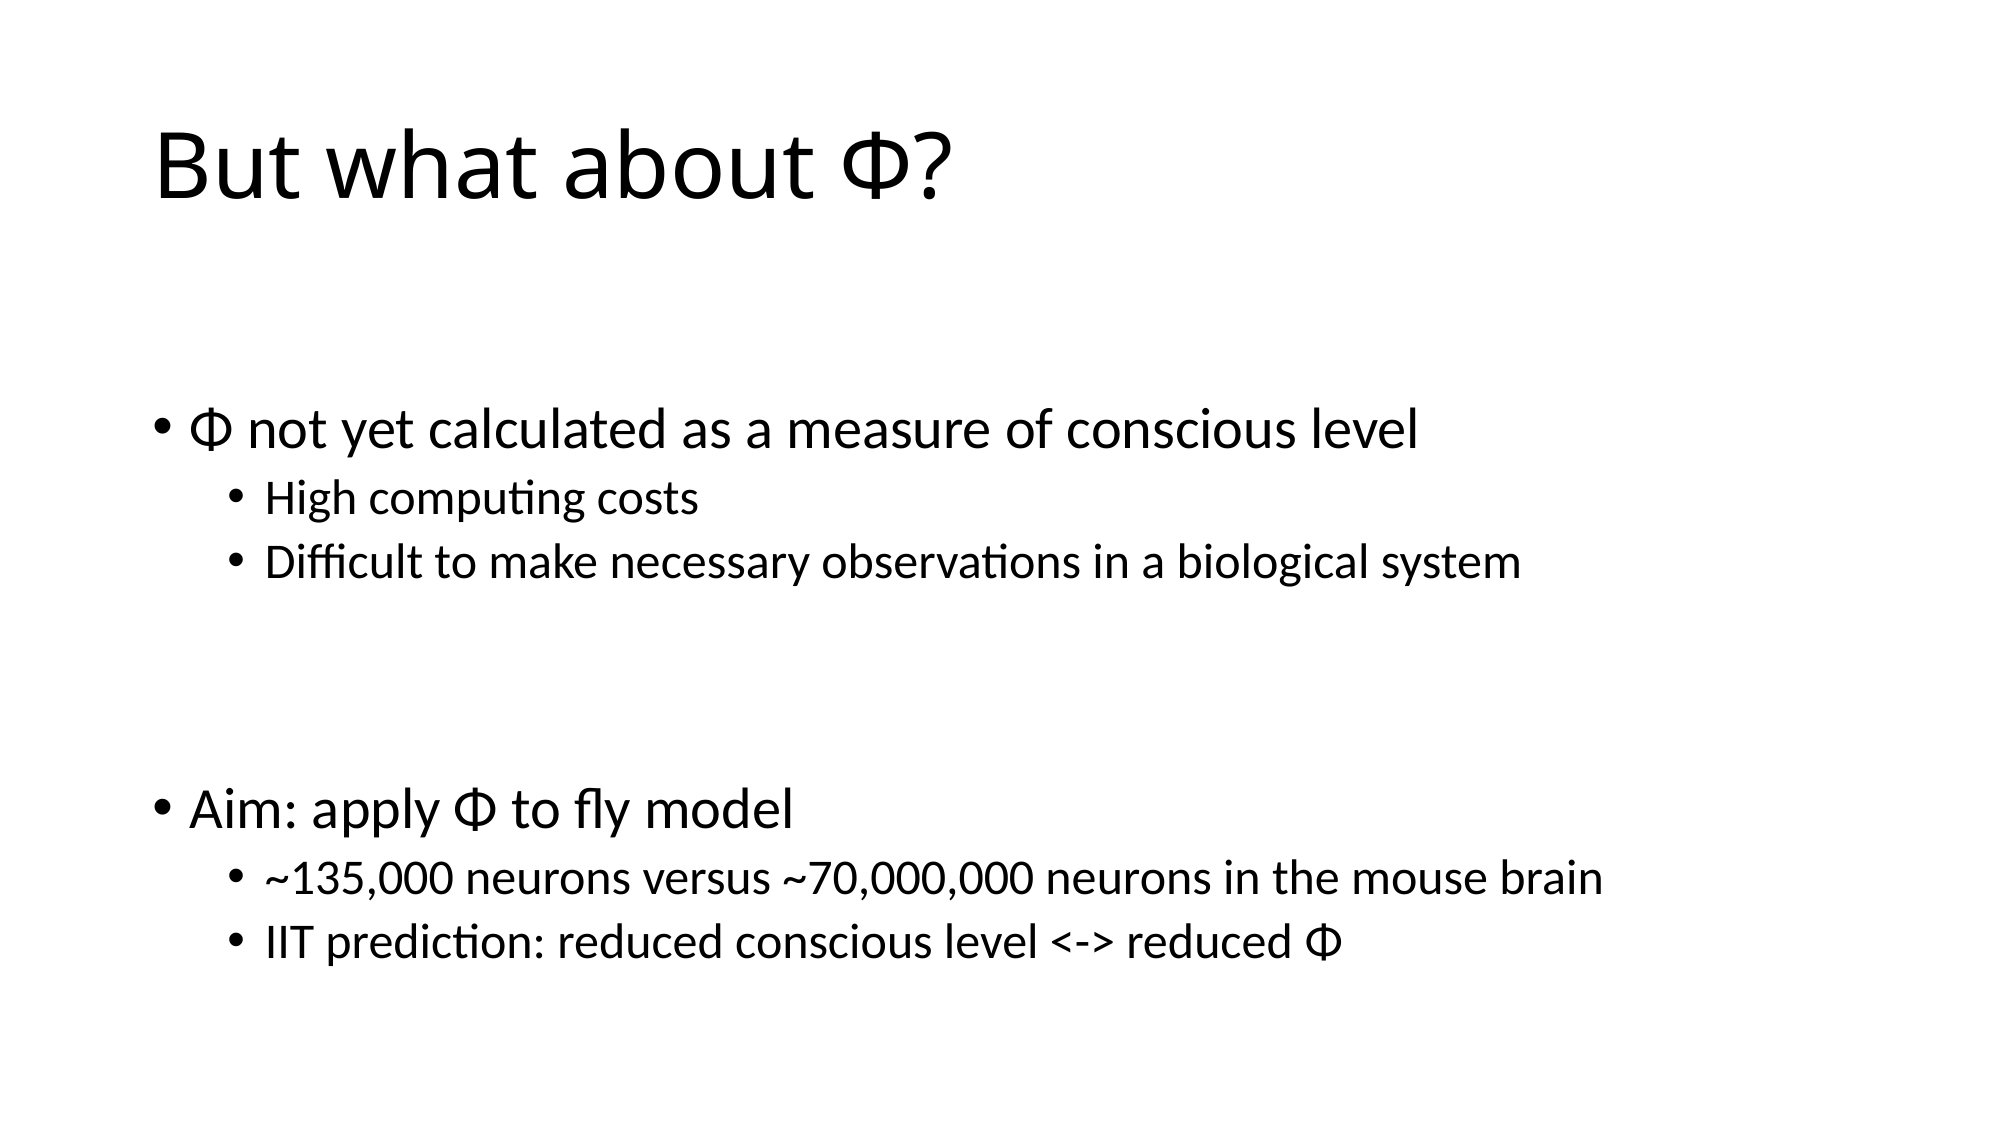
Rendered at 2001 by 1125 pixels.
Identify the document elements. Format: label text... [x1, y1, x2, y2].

title But what about Φ? [137, 59, 1863, 278]
list Φ not yet calculated as a measure of conscious level High computing costs Difficult to make necessary observations in a biological system Aim: apply Φ to fly model ~135,000 neurons versus ~70,000,000 neurons in the mouse brain IIT prediction: reduced conscious level <-> reduced Φ [137, 299, 1863, 1014]
